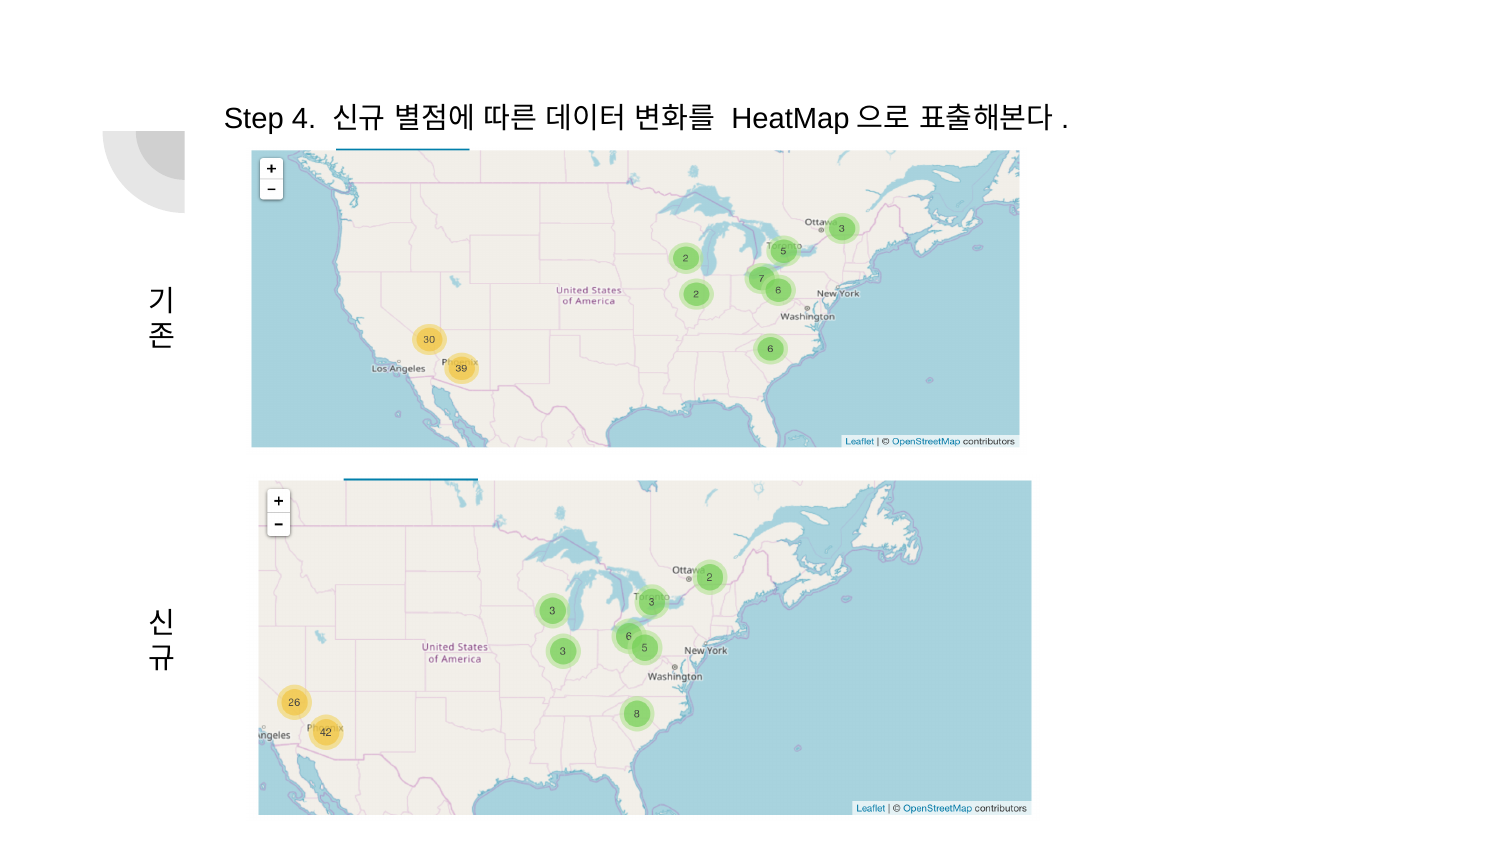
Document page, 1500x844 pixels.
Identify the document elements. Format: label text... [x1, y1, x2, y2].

text_box 신규 [133, 589, 218, 717]
picture [246, 147, 1028, 456]
picture [246, 474, 1041, 821]
text_box Step 4. 신규 별점에 따른 데이터 변화를 HeatMap으로 표출해본다. [208, 84, 1401, 221]
text_box 기존 [133, 266, 218, 394]
